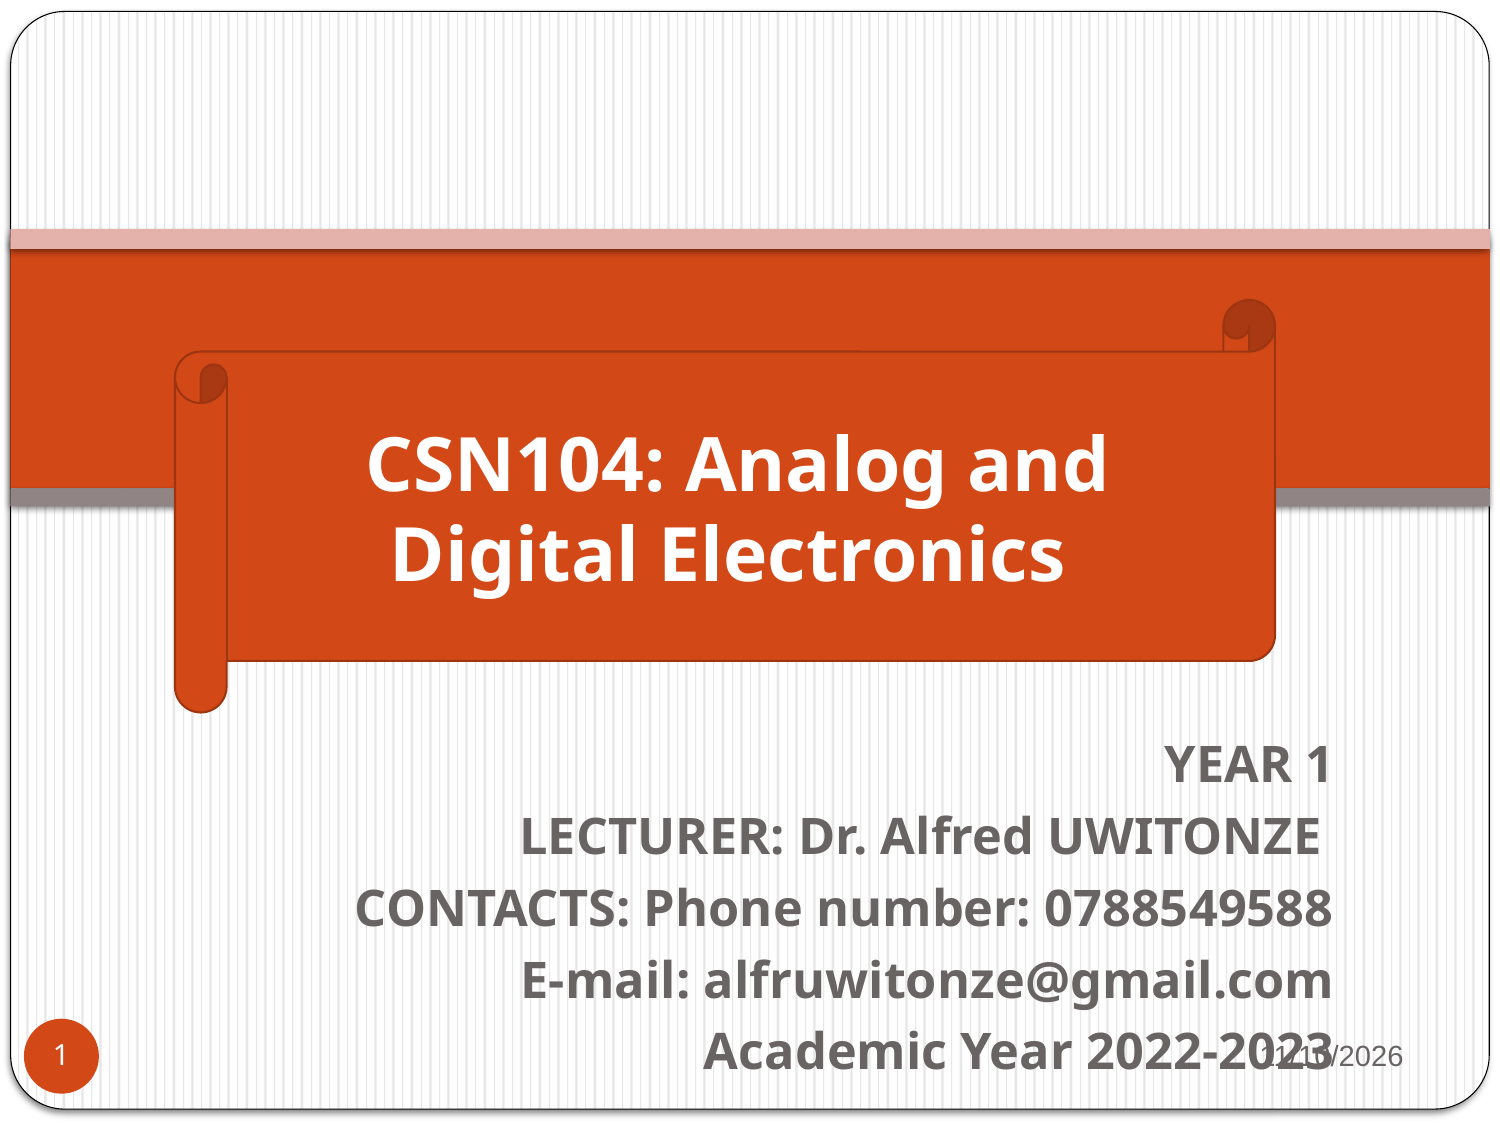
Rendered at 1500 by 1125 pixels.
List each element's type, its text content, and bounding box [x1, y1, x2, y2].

text_box CSN104: Analog and Digital Electronics [173, 298, 1277, 714]
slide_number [1012, 1015, 1419, 1094]
subtitle YEAR 1 LECTURER: Dr. Alfred UWITONZE CONTACTS: Phone number: 0788549588 E-mail: alfruwitonze@gmail.com Academic Year 2022-2023 [124, 724, 1351, 1088]
slide_number 1 [23, 1018, 99, 1094]
